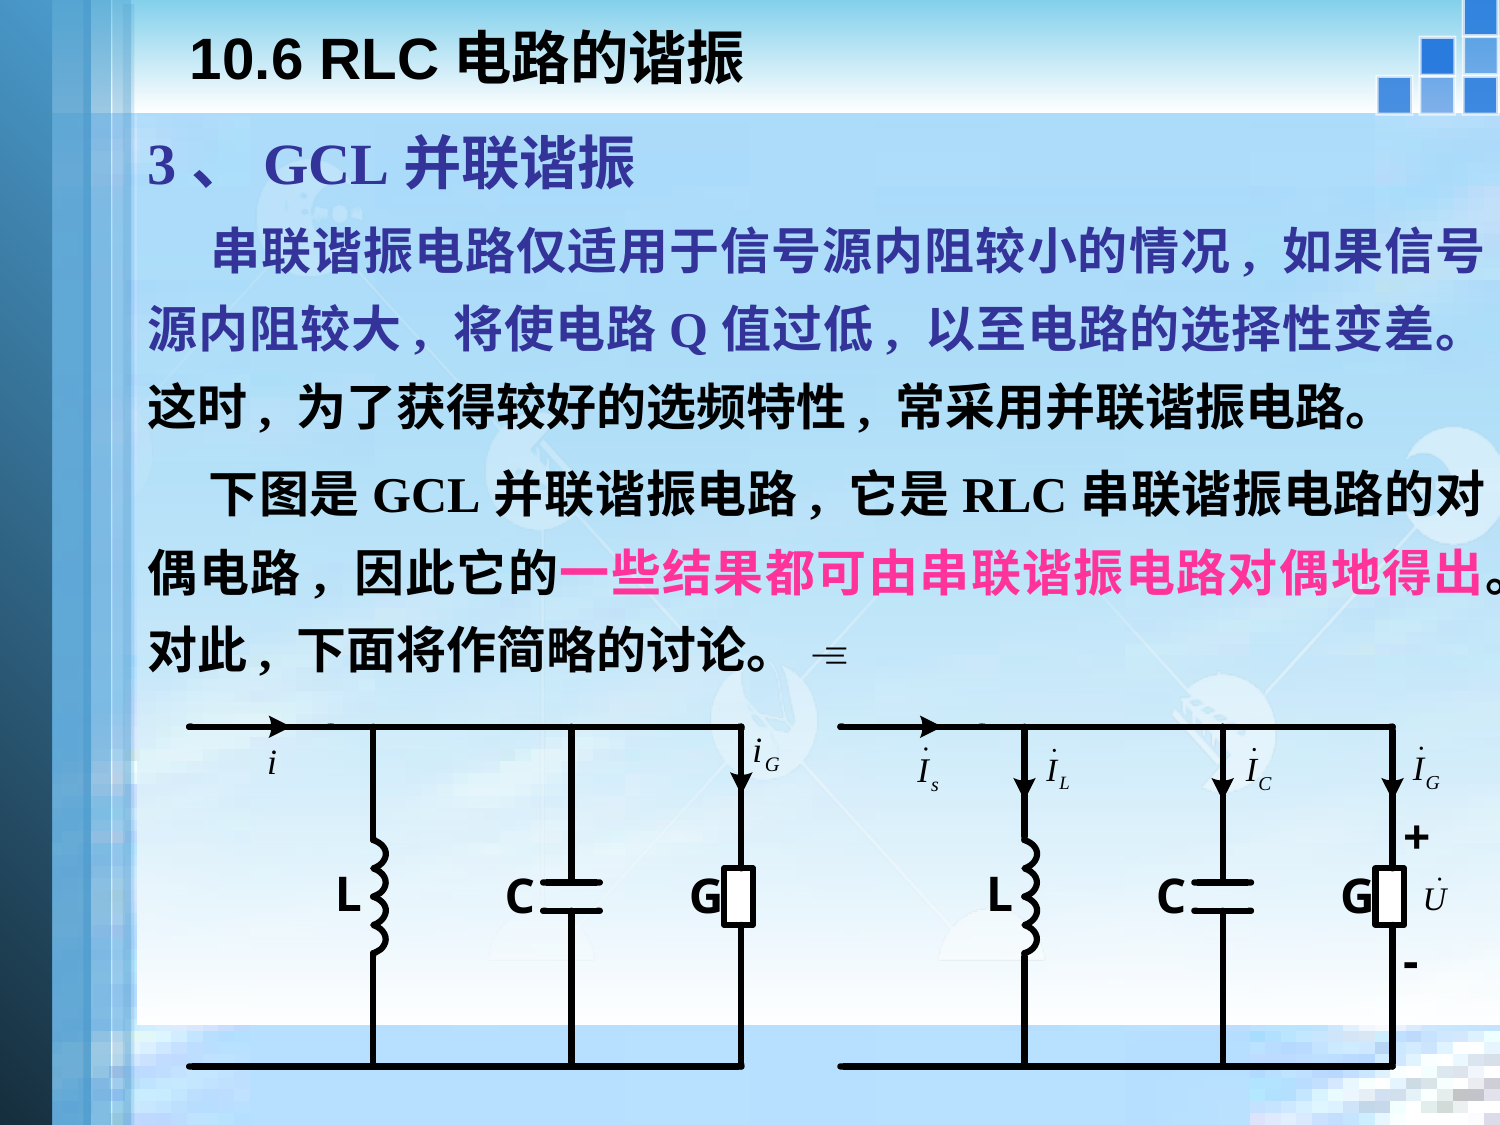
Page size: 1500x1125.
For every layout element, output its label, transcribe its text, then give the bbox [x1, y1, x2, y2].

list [183, 712, 1459, 1072]
text_box 3、GCL并联谐振 串联谐振电路仅适用于信号源内阻较小的情况, 如果信号源内阻较大, 将使电路Q值过低, 以至电路的选择性变差。这时, 为了获得较好的选频特性, 常采用并联谐振电路。 下图是GCL并联谐振电路, 它是RLC串联谐振电路的对偶电路, 因此它的一些结果都可由串联谐振电路对偶地得出。对此, 下面将作简略的讨论。  [133, 97, 1500, 687]
picture [132, 113, 1500, 965]
title 10.6 RLC电路的谐振 [174, 24, 1175, 88]
